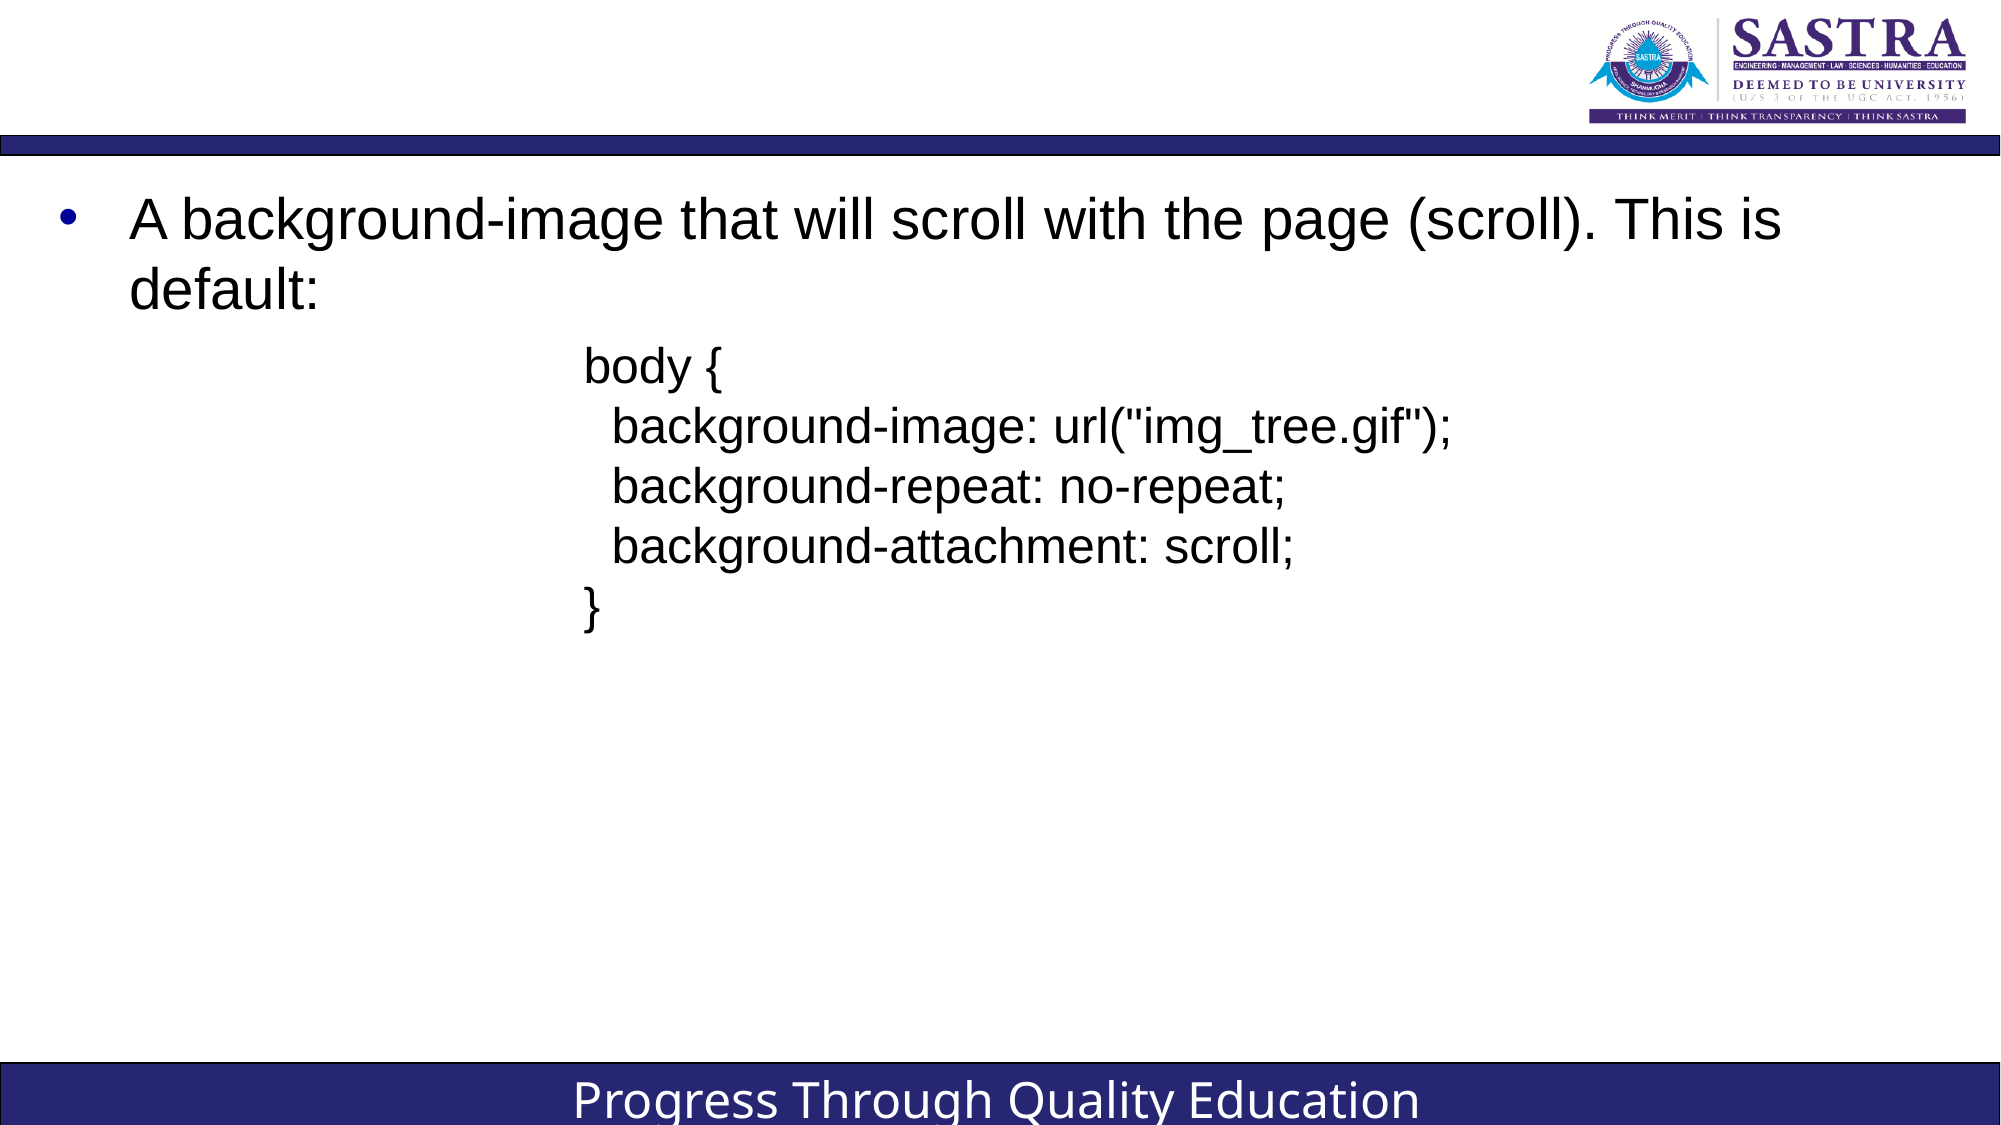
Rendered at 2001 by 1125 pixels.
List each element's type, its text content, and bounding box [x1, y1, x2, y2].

list A background-image that will scroll with the page (scroll). This is default: body { background-image: url("img_tree.gif"); background-repeat: no-repeat; background-attachment: scroll; } [37, 172, 1969, 1047]
picture [1566, 10, 1989, 130]
